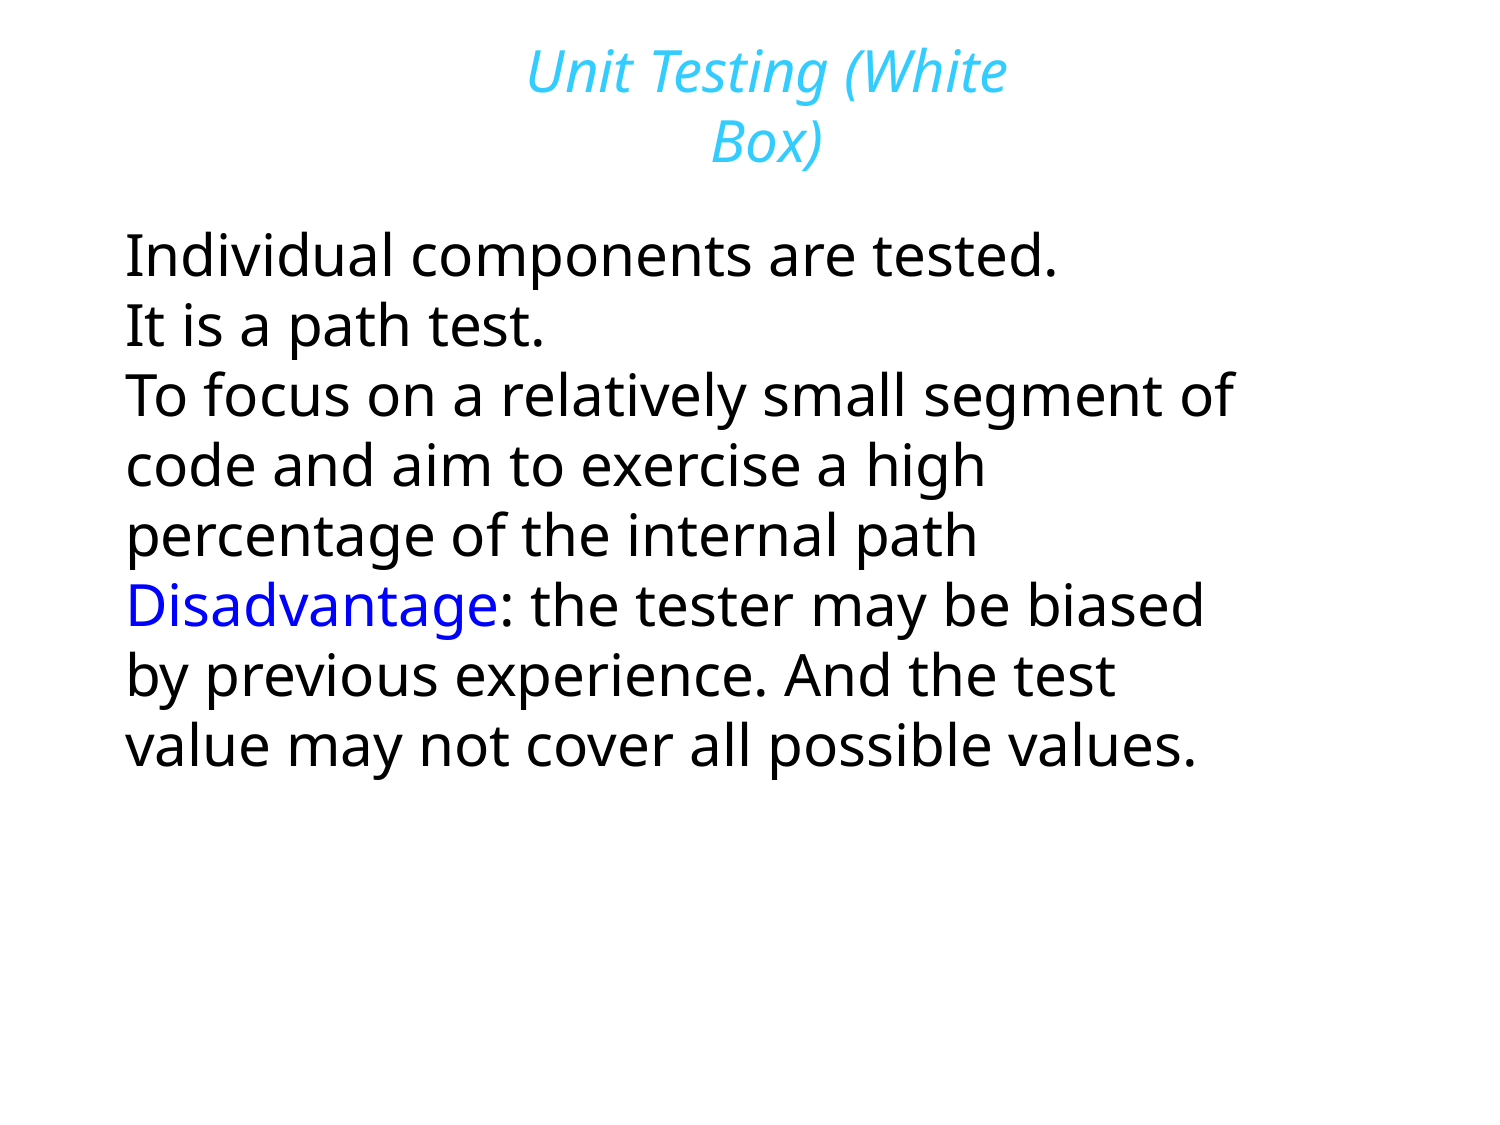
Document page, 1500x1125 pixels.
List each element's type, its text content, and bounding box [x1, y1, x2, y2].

title Unit Testing (White Box) [471, 33, 1064, 217]
list Individual components are tested. It is a path test. To focus on a relatively small segment of code and aim to exercise a high percentage of the internal path Disadvantage: the tester may be biased by previous experience. And the test value may not cover all possible values. [125, 217, 1256, 856]
